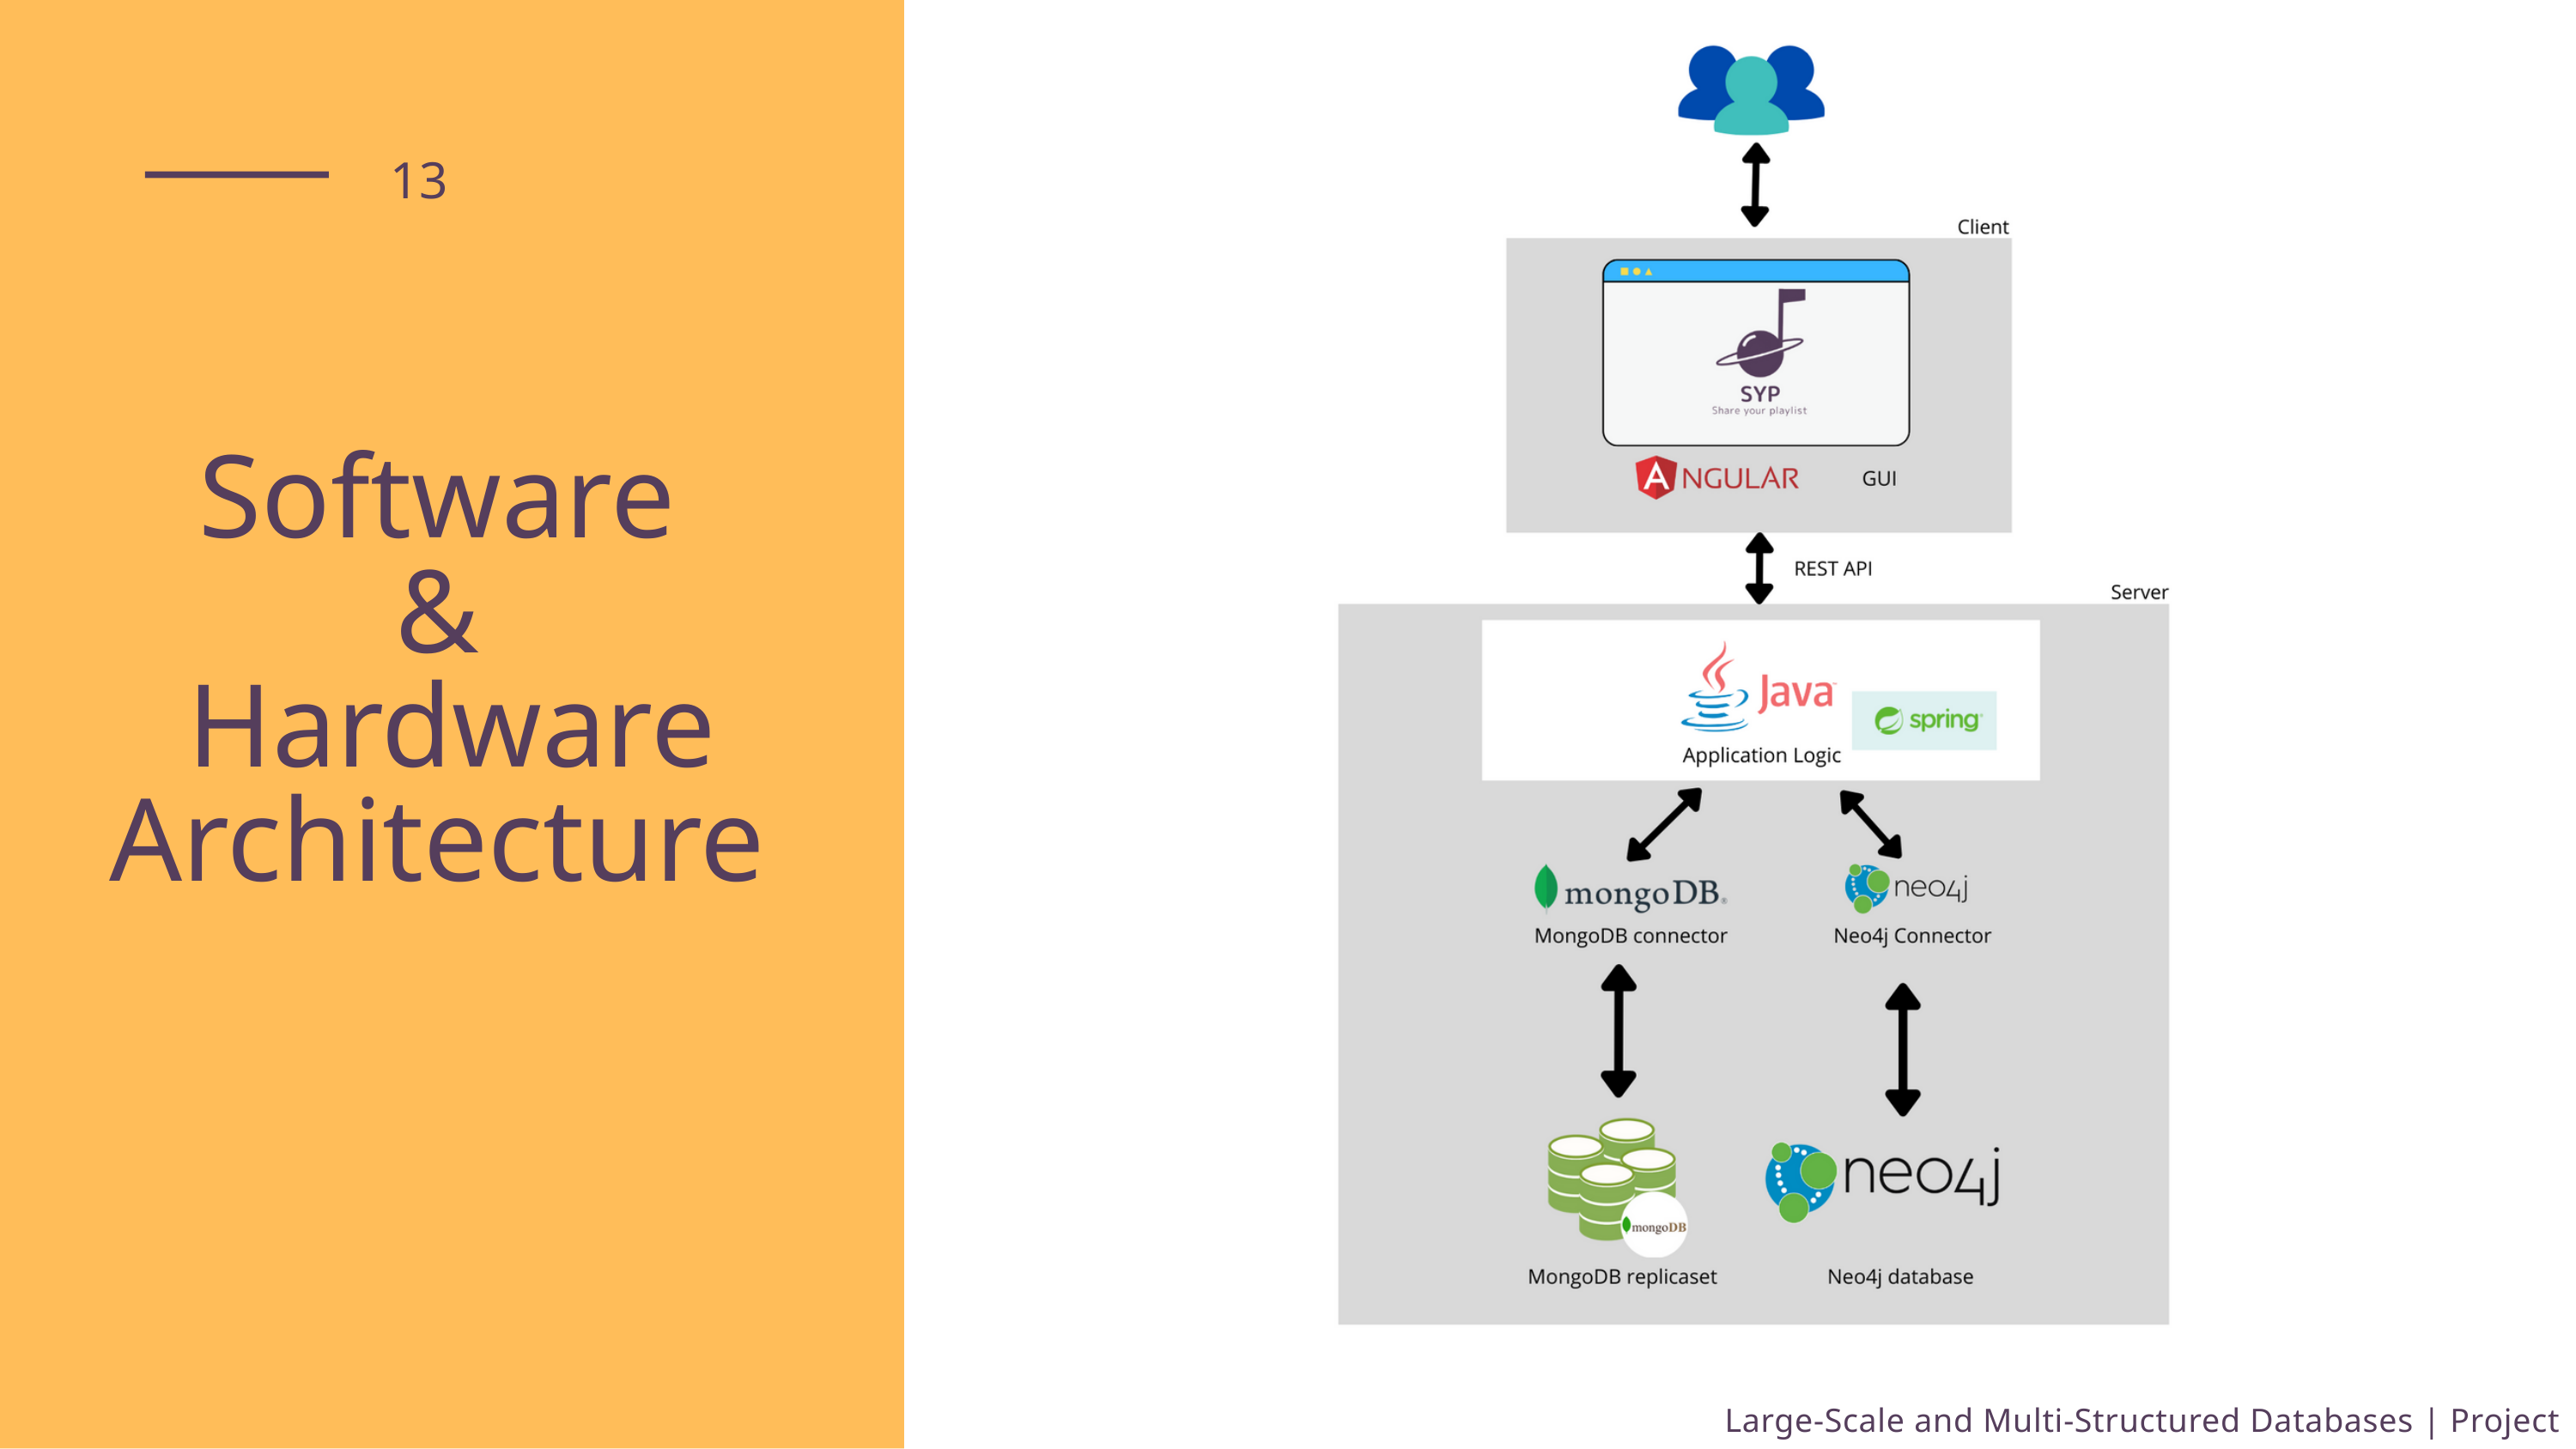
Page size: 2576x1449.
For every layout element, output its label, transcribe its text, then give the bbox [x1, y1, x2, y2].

text_box [0, 0, 904, 1449]
picture [1103, 14, 2432, 1343]
text_box Large-Scale and Multi-Structured Databases | Project Discussion [1607, 1393, 2562, 1449]
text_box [144, 144, 614, 205]
text_box Software & Hardware Architecture [27, 446, 877, 905]
